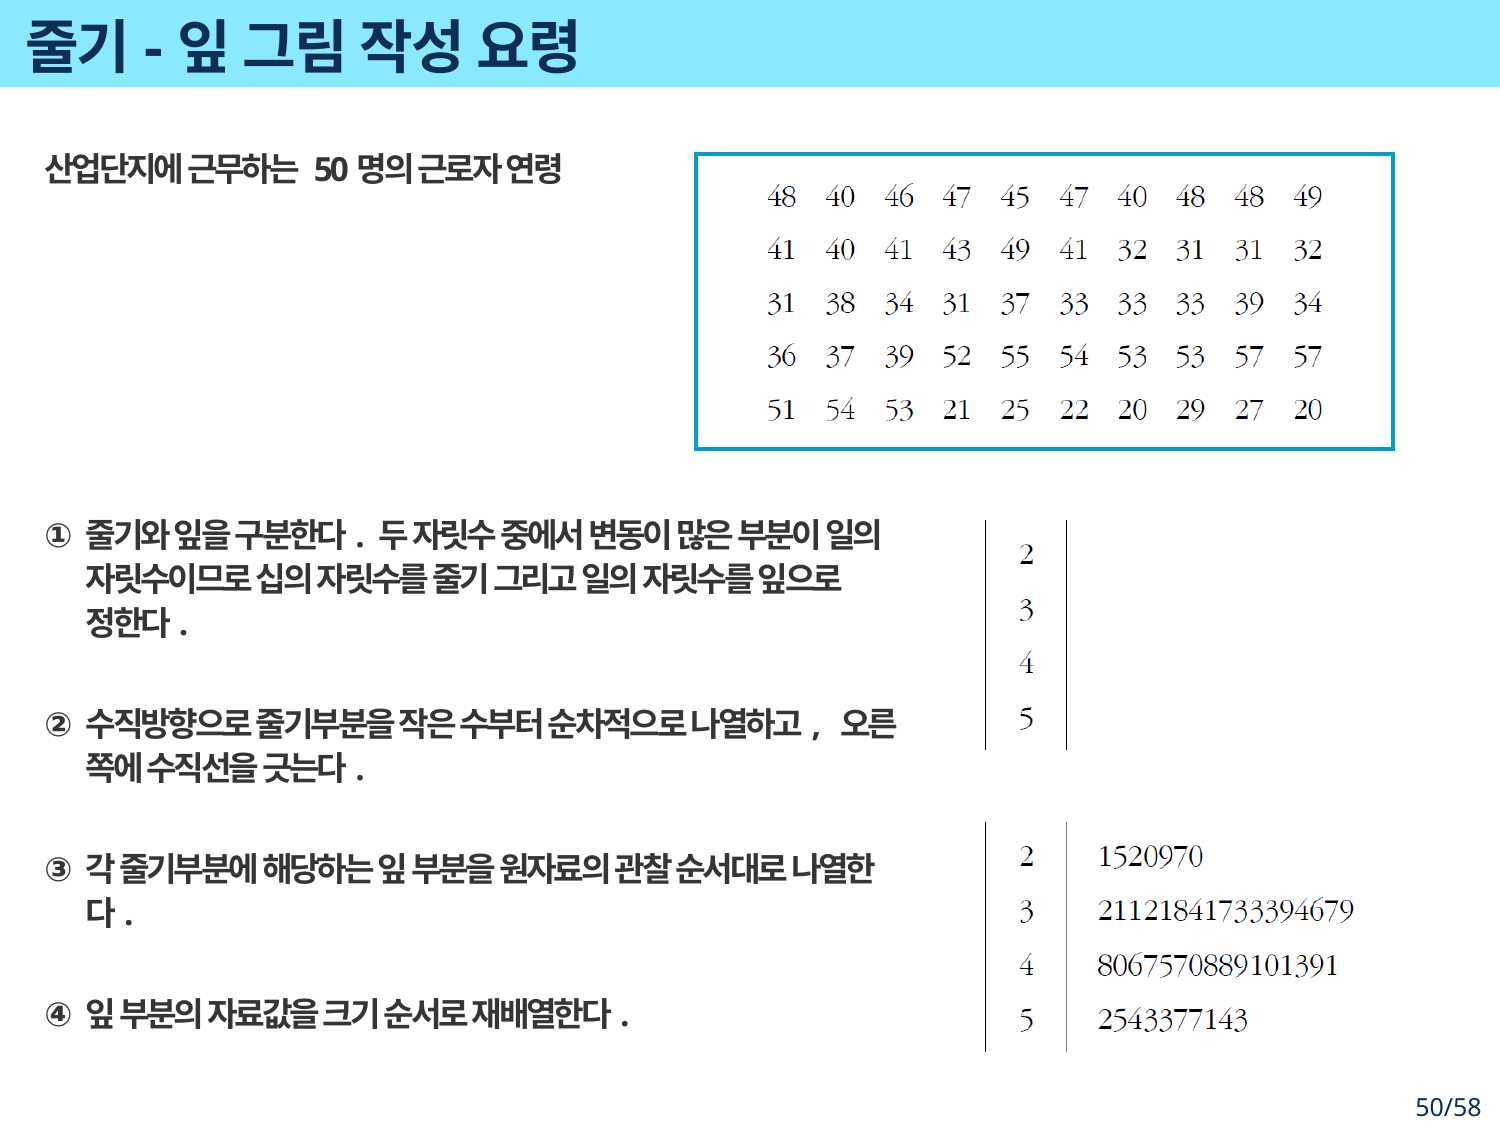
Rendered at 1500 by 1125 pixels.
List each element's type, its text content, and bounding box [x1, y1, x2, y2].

title 줄기-잎 그림 작성 요령 [10, 5, 1288, 84]
text_box 산업단지에 근무하는 50명의 근로자 연령 [29, 140, 678, 201]
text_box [967, 506, 1389, 1071]
text_box 줄기와 잎을 구분한다. 두 자릿수 중에서 변동이 많은 부분이 일의 자릿수이므로 십의 자릿수를 줄기 그리고 일의 자릿수를 잎으로 정한다. 수직방향으로 줄기부분을 작은 수부터 순차적으로 나열하고, 오른 쪽에 수직선을 긋는다. 각 줄기부분에 해당하는 잎 부분을 원자료의 관찰 순서대로 나열한다. 잎 부분의 자료값을 크기 순서로 재배열한다. [29, 503, 928, 976]
picture [681, 138, 1421, 465]
